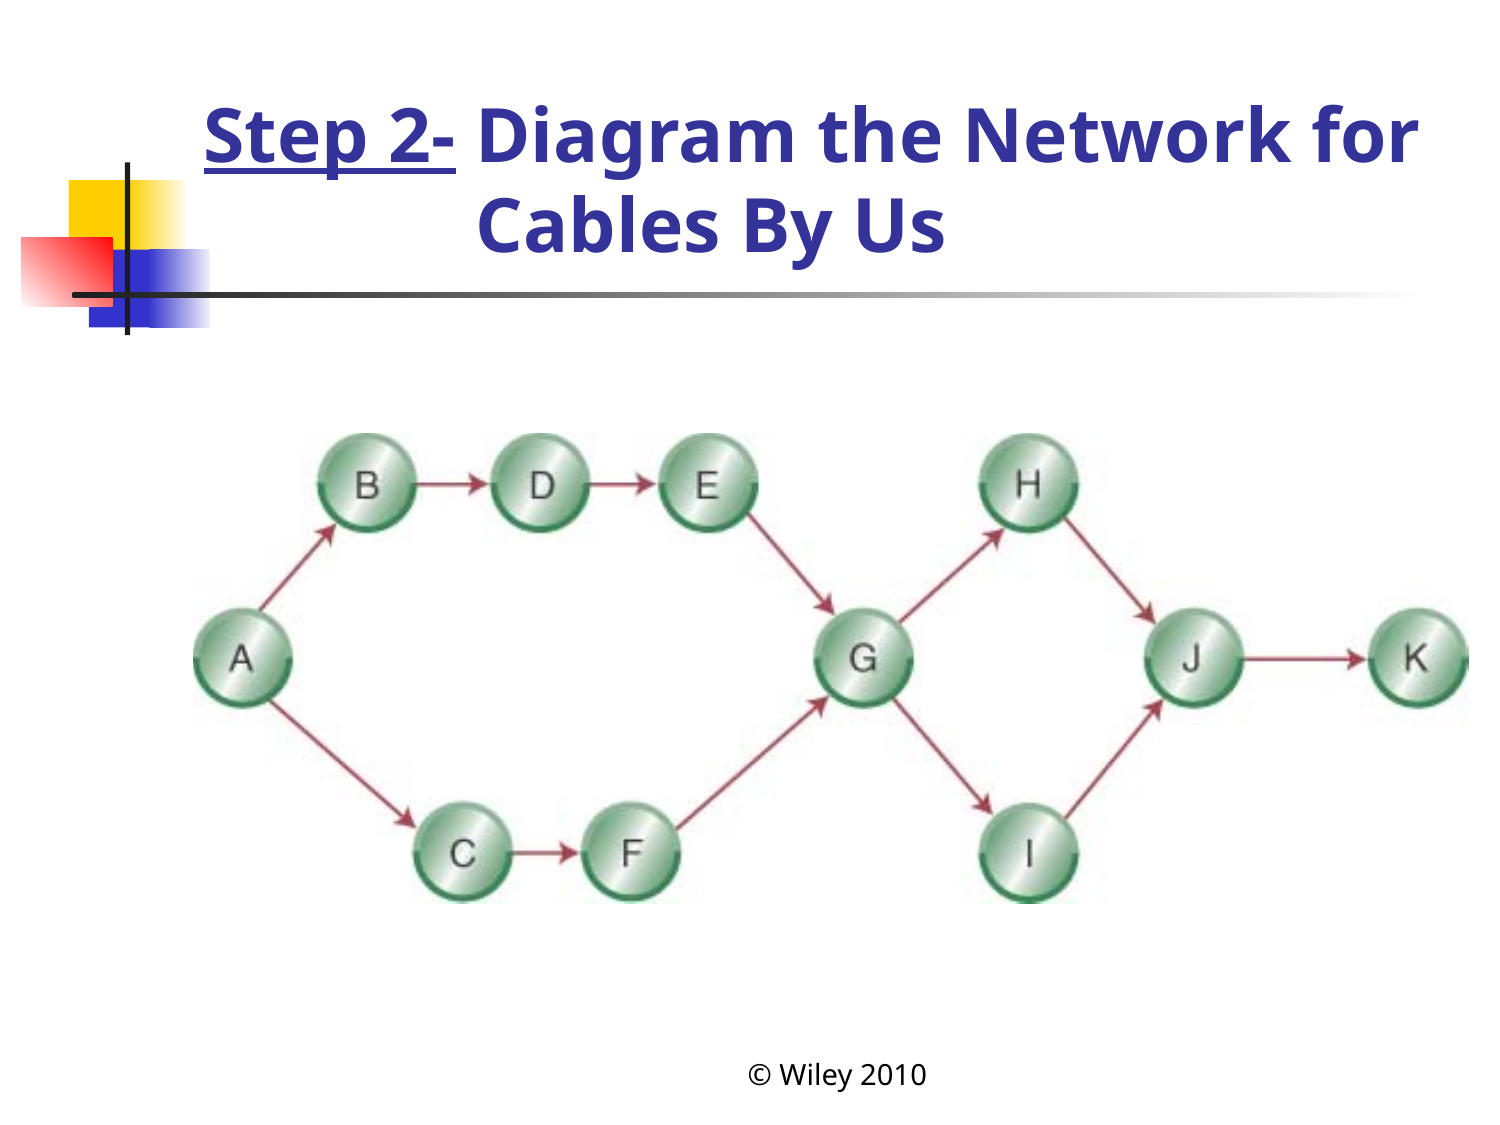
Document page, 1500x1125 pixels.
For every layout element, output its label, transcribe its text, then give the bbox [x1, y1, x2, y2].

title Step 2- Diagram the Network for Cables By Us [188, 35, 1468, 275]
footer © Wiley 2010 [599, 1023, 1076, 1100]
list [193, 433, 1470, 904]
